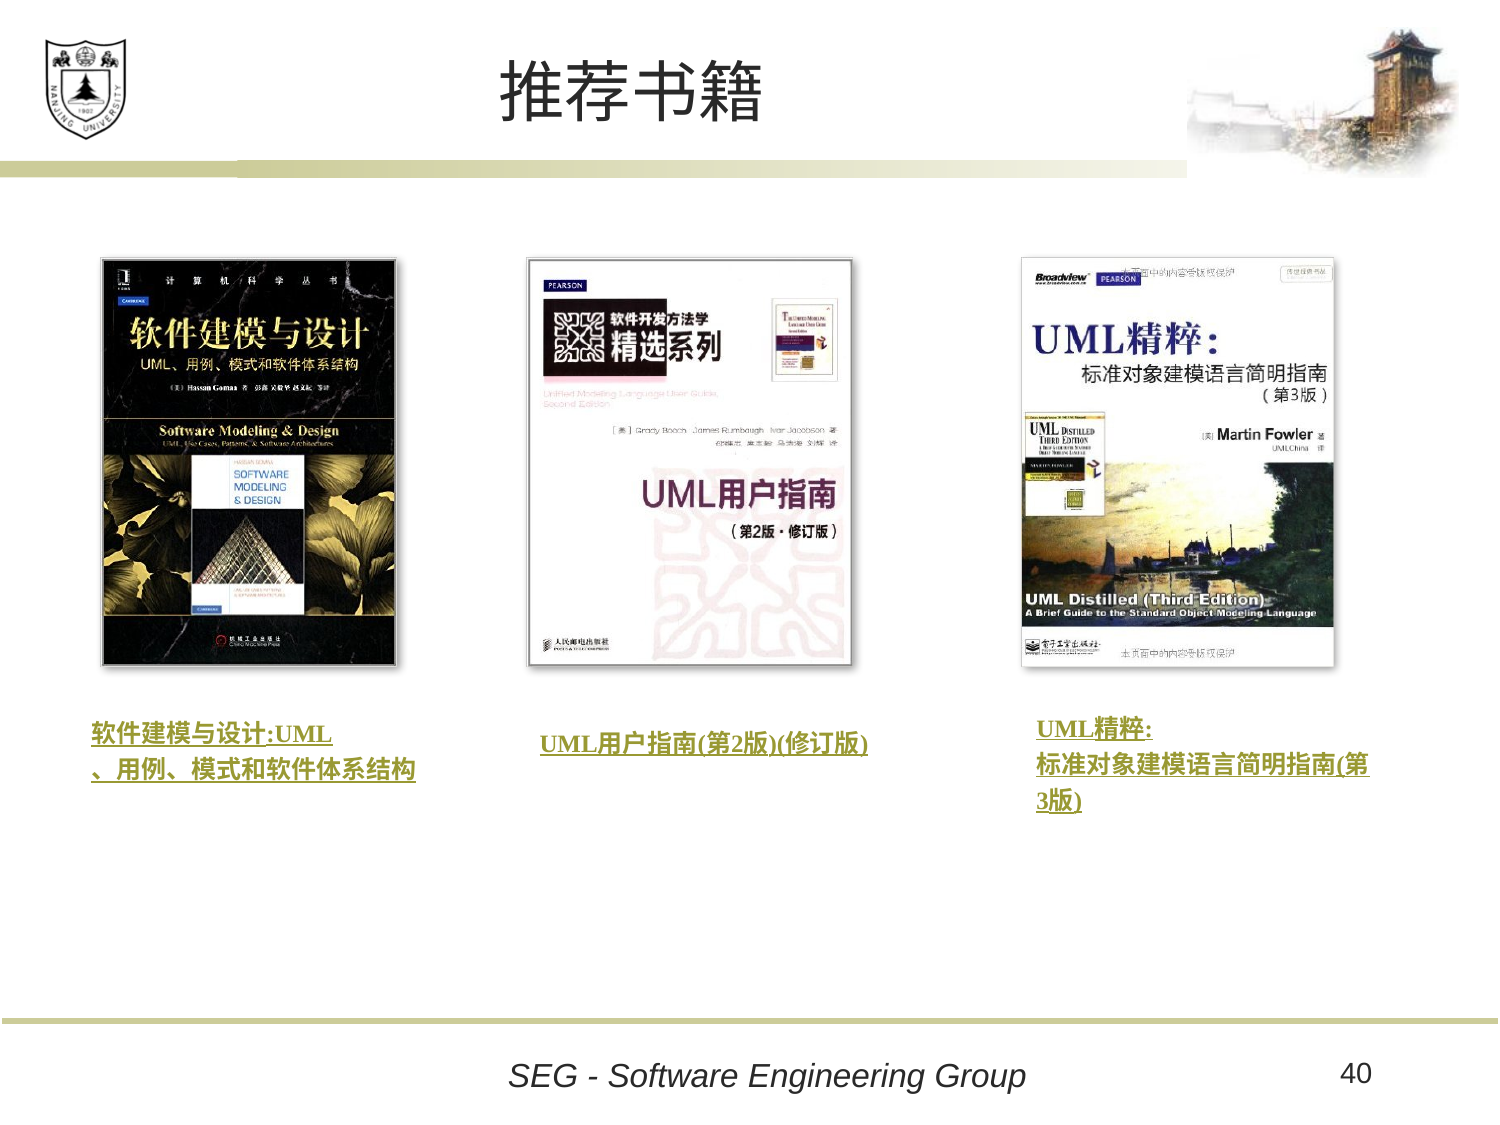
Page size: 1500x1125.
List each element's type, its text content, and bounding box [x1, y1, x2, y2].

slide_number 40 [1234, 1046, 1388, 1107]
footer SEG - Software Engineering Group [336, 1046, 1200, 1107]
picture [2, 1018, 1498, 1024]
text_box UML用户指南(第2版)(修订版) [524, 720, 884, 772]
picture [1187, 27, 1459, 178]
picture [1021, 257, 1334, 668]
picture [41, 36, 131, 143]
text_box UML精粹:标准对象建模语言简明指南(第3版) [1021, 704, 1388, 829]
picture [525, 257, 854, 668]
text_box 软件建模与设计:UML、用例、模式和软件体系结构 [76, 710, 467, 833]
title 推荐书籍 [171, 42, 1093, 138]
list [100, 257, 397, 668]
